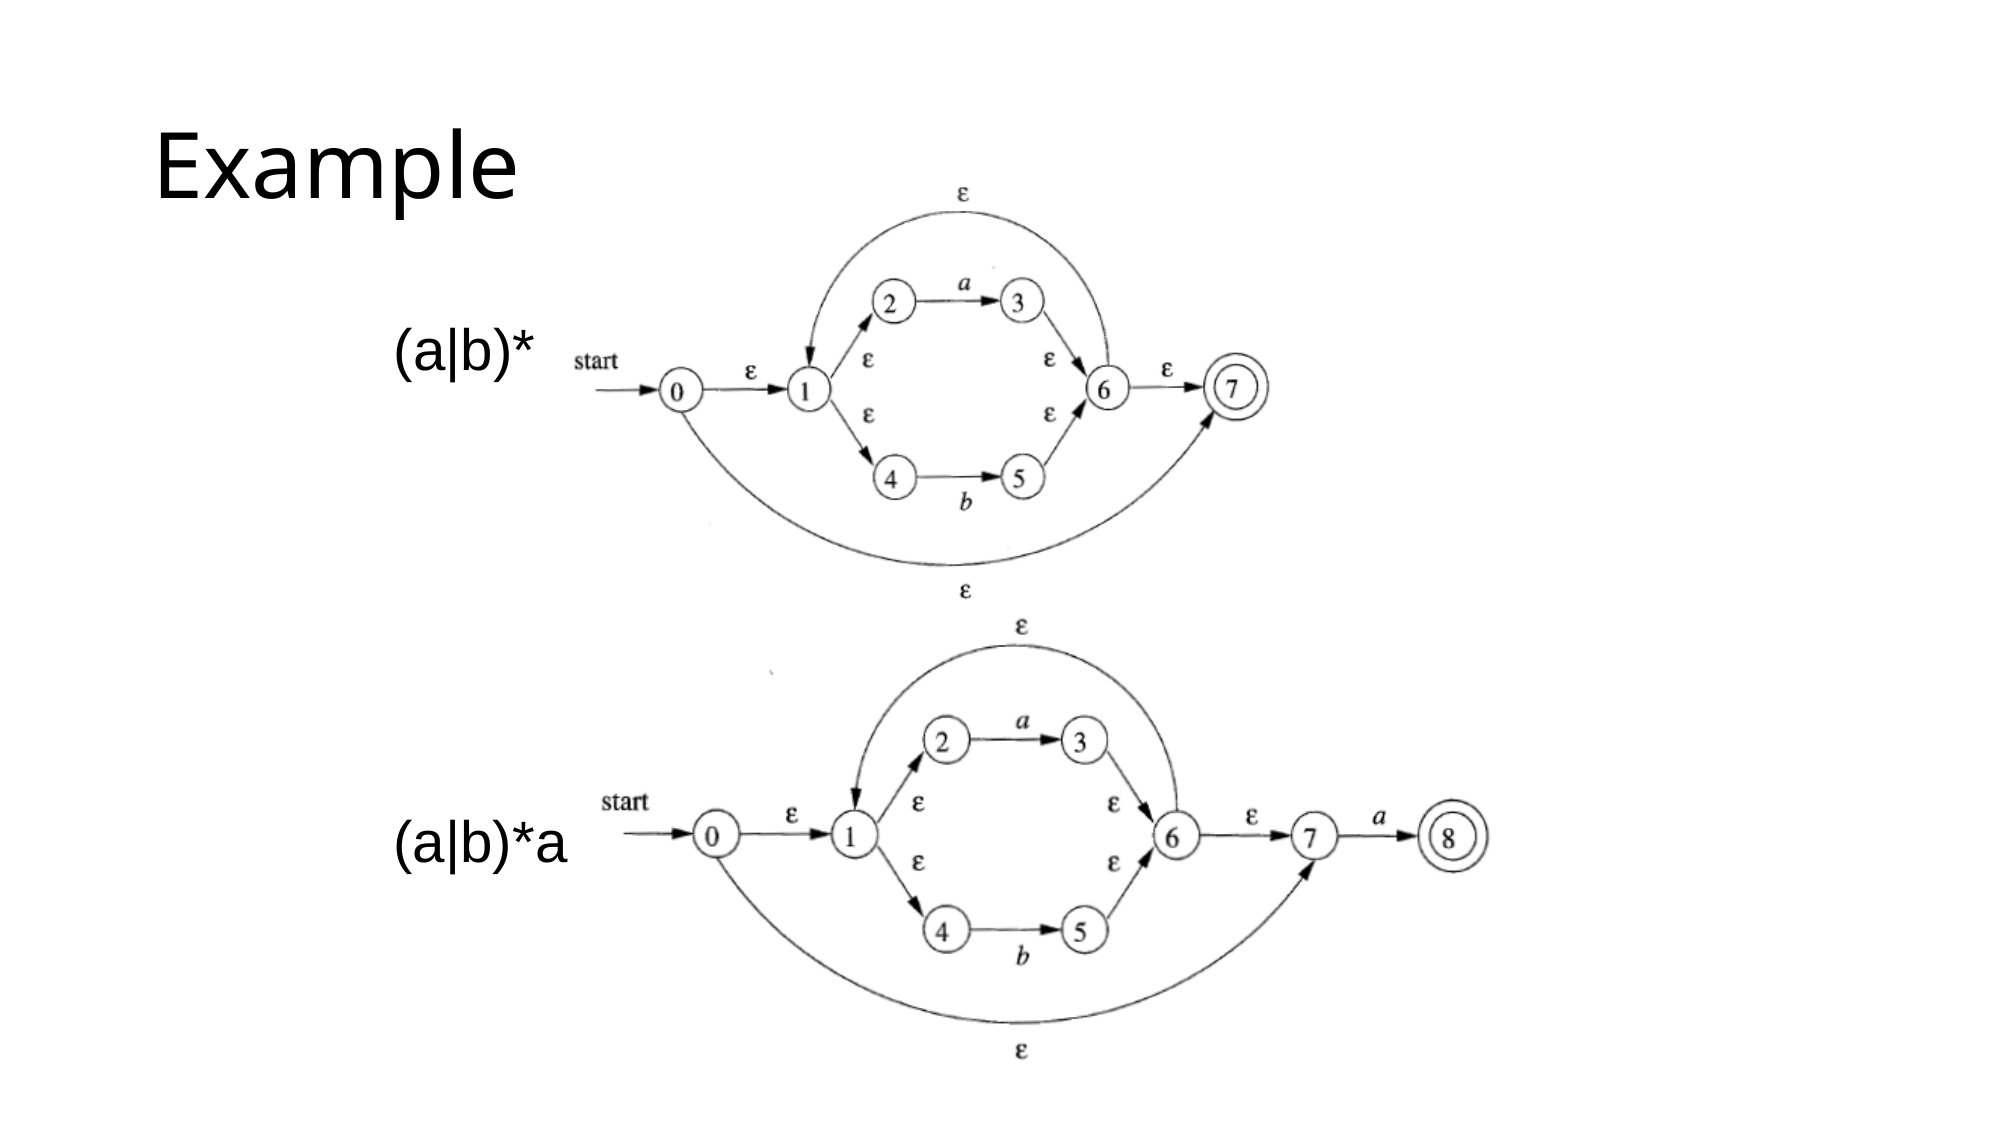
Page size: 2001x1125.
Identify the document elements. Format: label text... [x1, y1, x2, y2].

text_box (a|b)*a [378, 796, 578, 882]
text_box (a|b)* [378, 304, 555, 390]
picture [566, 175, 1516, 1069]
title Example [137, 59, 1863, 278]
